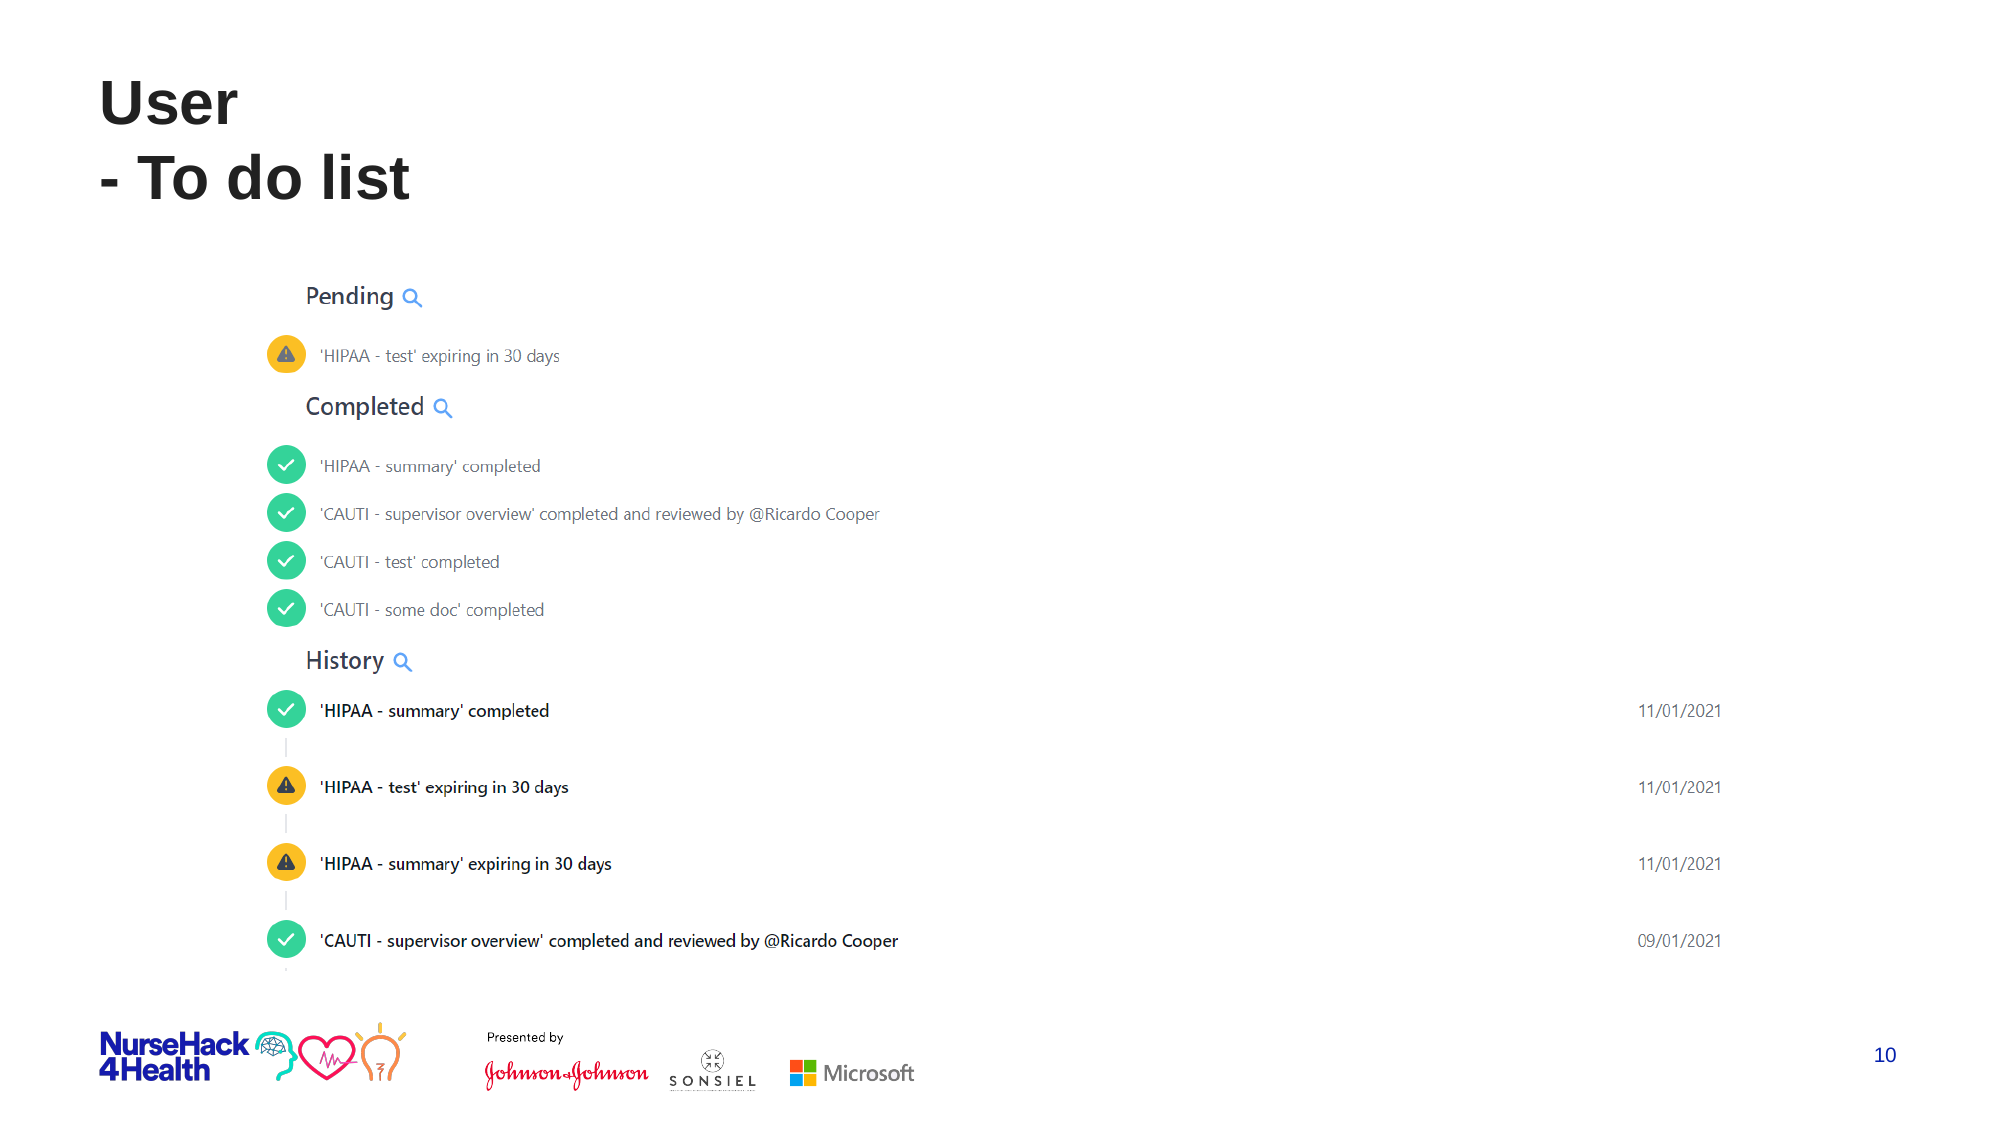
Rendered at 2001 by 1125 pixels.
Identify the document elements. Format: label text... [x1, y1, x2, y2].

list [264, 280, 1736, 972]
title User - To do list [99, 61, 1765, 215]
picture [430, 1011, 925, 1125]
slide_number 10 [1837, 1026, 1912, 1082]
